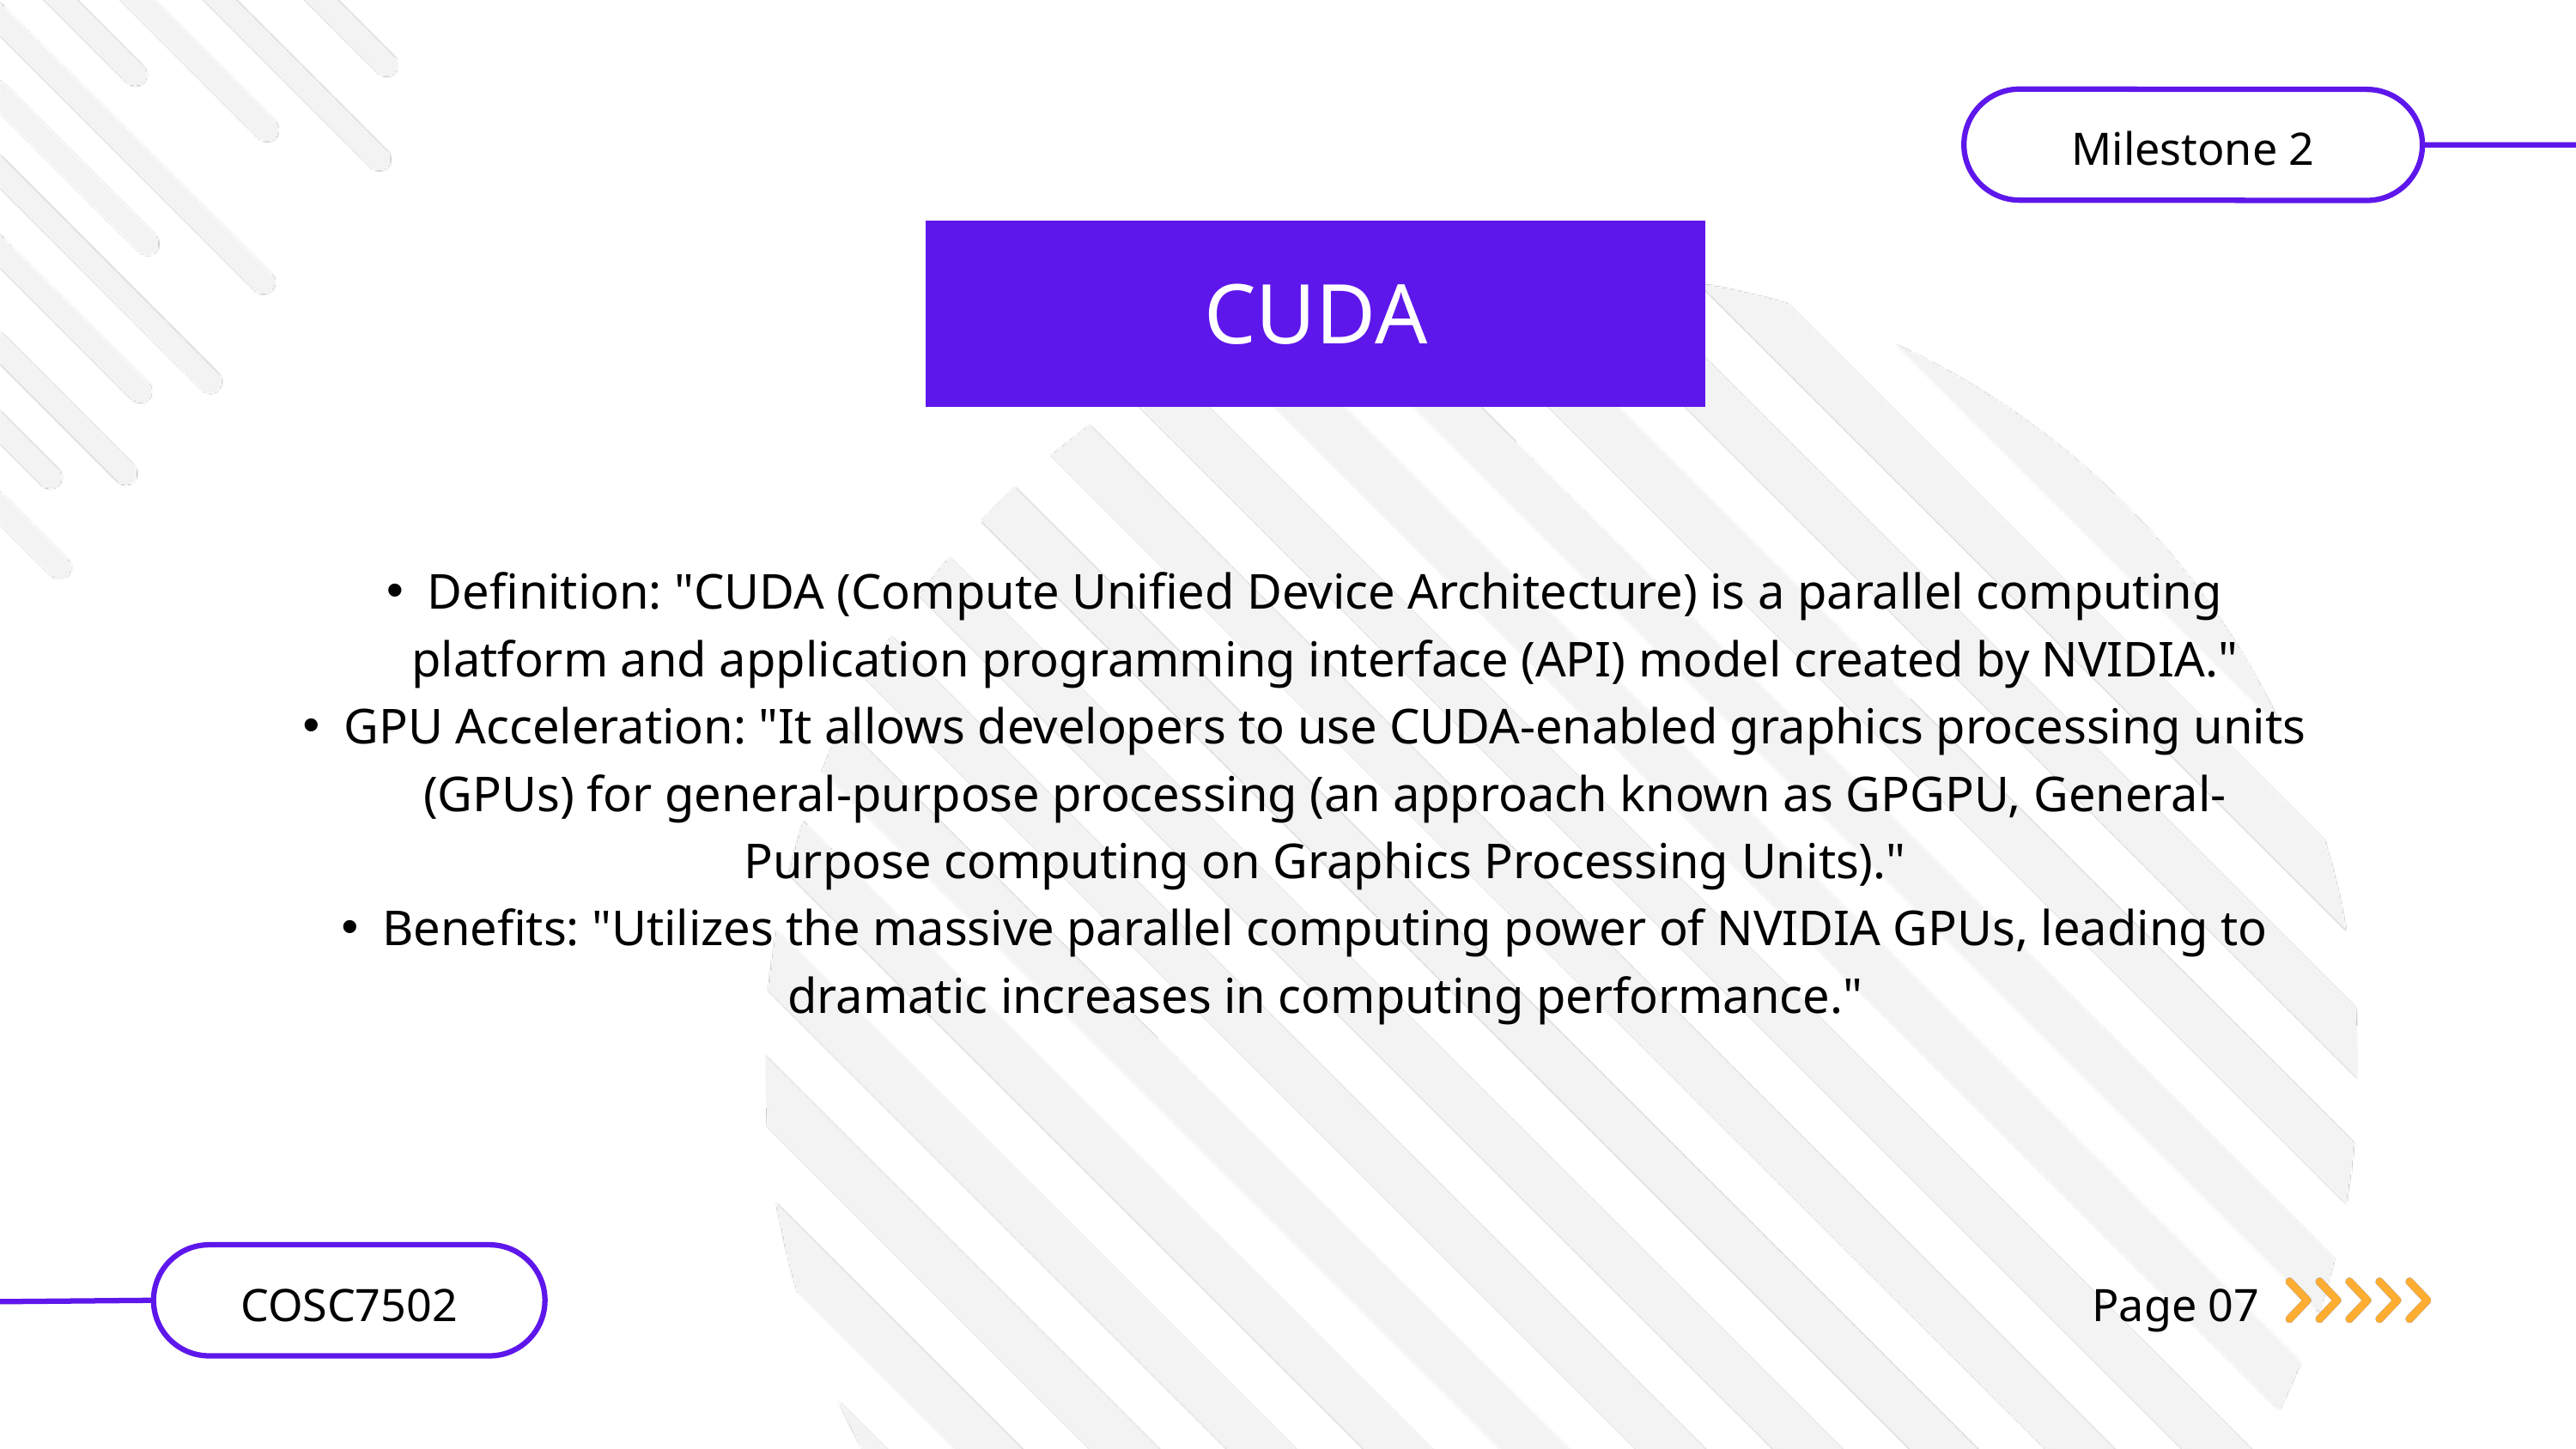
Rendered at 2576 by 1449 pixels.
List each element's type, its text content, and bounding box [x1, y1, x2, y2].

text_box [0, 0, 398, 579]
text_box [925, 221, 1706, 407]
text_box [1963, 88, 2423, 201]
text_box Definition: "CUDA (Compute Unified Device Architecture) is a parallel computing platform and application programming interface (API) model created by NVIDIA." GPU Acceleration: "It allows developers to use CUDA-enabled graphics processing units (GPUs) for general-purpose processing (an approach known as GPGPU, General-Purpose computing on Graphics Processing Units)." Benefits: "Utilizes the massive parallel computing power of NVIDIA GPUs, leading to dramatic increases in computing performance." [250, 551, 2319, 1090]
text_box [765, 271, 2359, 1449]
text_box [2285, 1277, 2432, 1324]
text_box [153, 1244, 545, 1356]
text_box Page 07 [2062, 1267, 2260, 1331]
